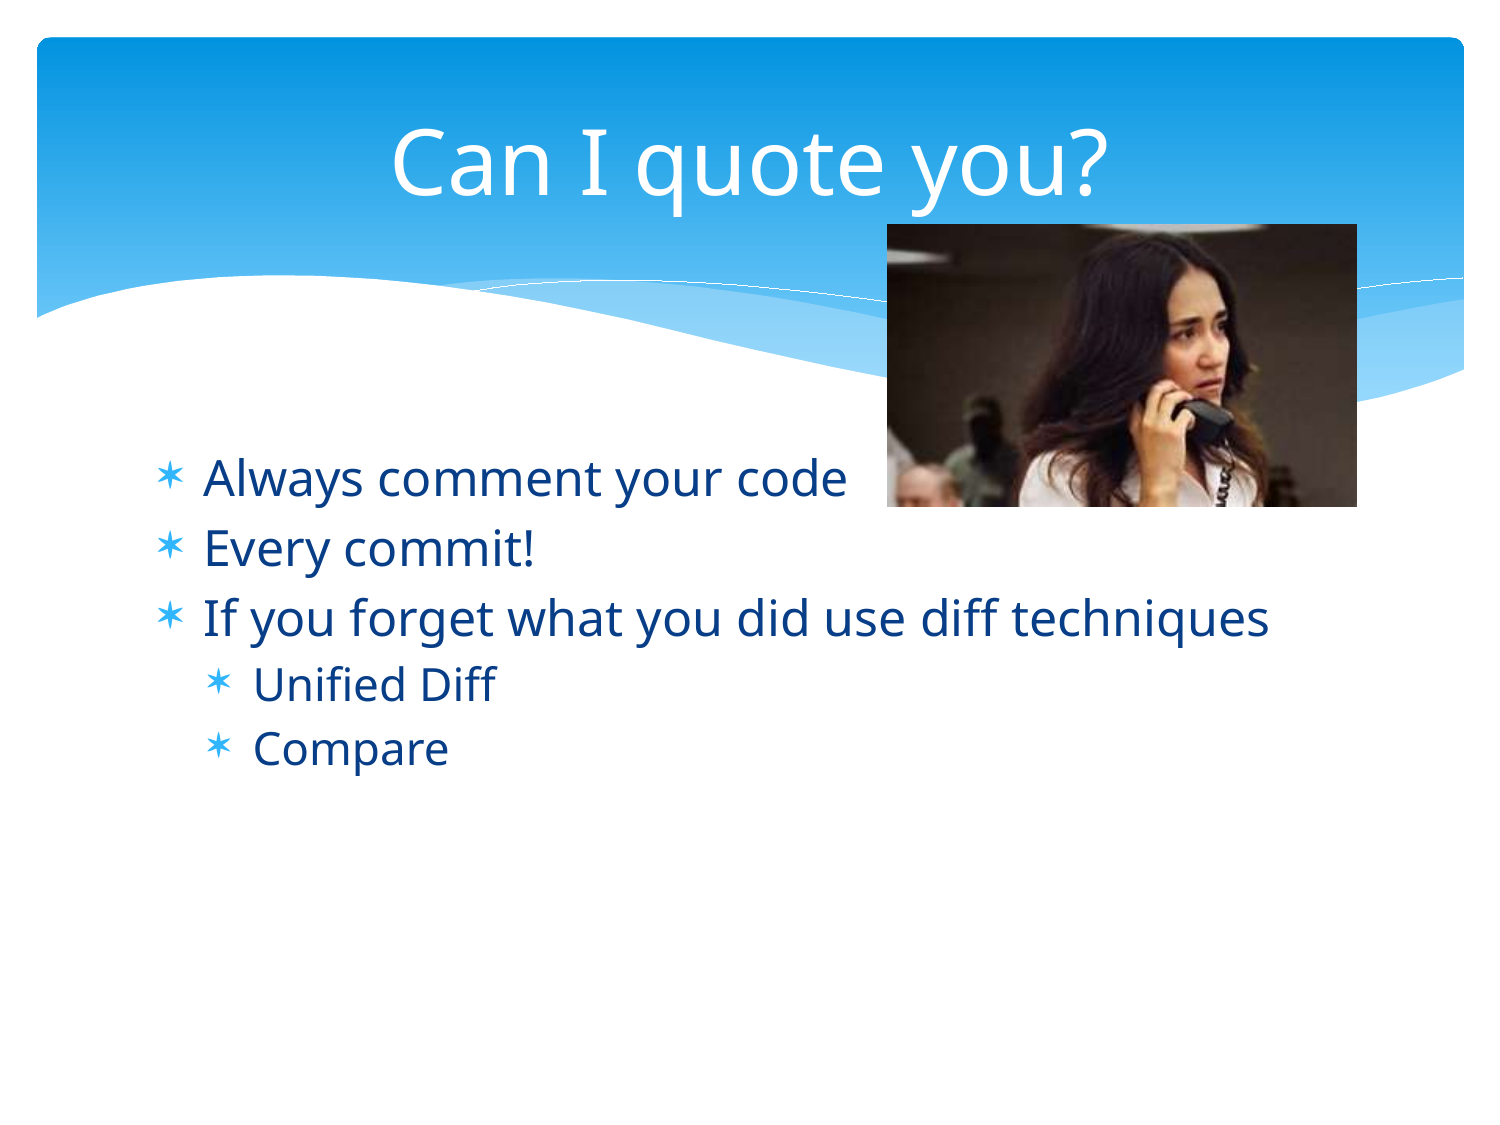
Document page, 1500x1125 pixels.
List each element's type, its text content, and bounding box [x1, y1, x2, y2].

picture [887, 224, 1357, 507]
list Always comment your code Every commit! If you forget what you did use diff techniques Unified Diff Compare [143, 438, 1359, 1005]
title Can I quote you? [75, 55, 1425, 261]
